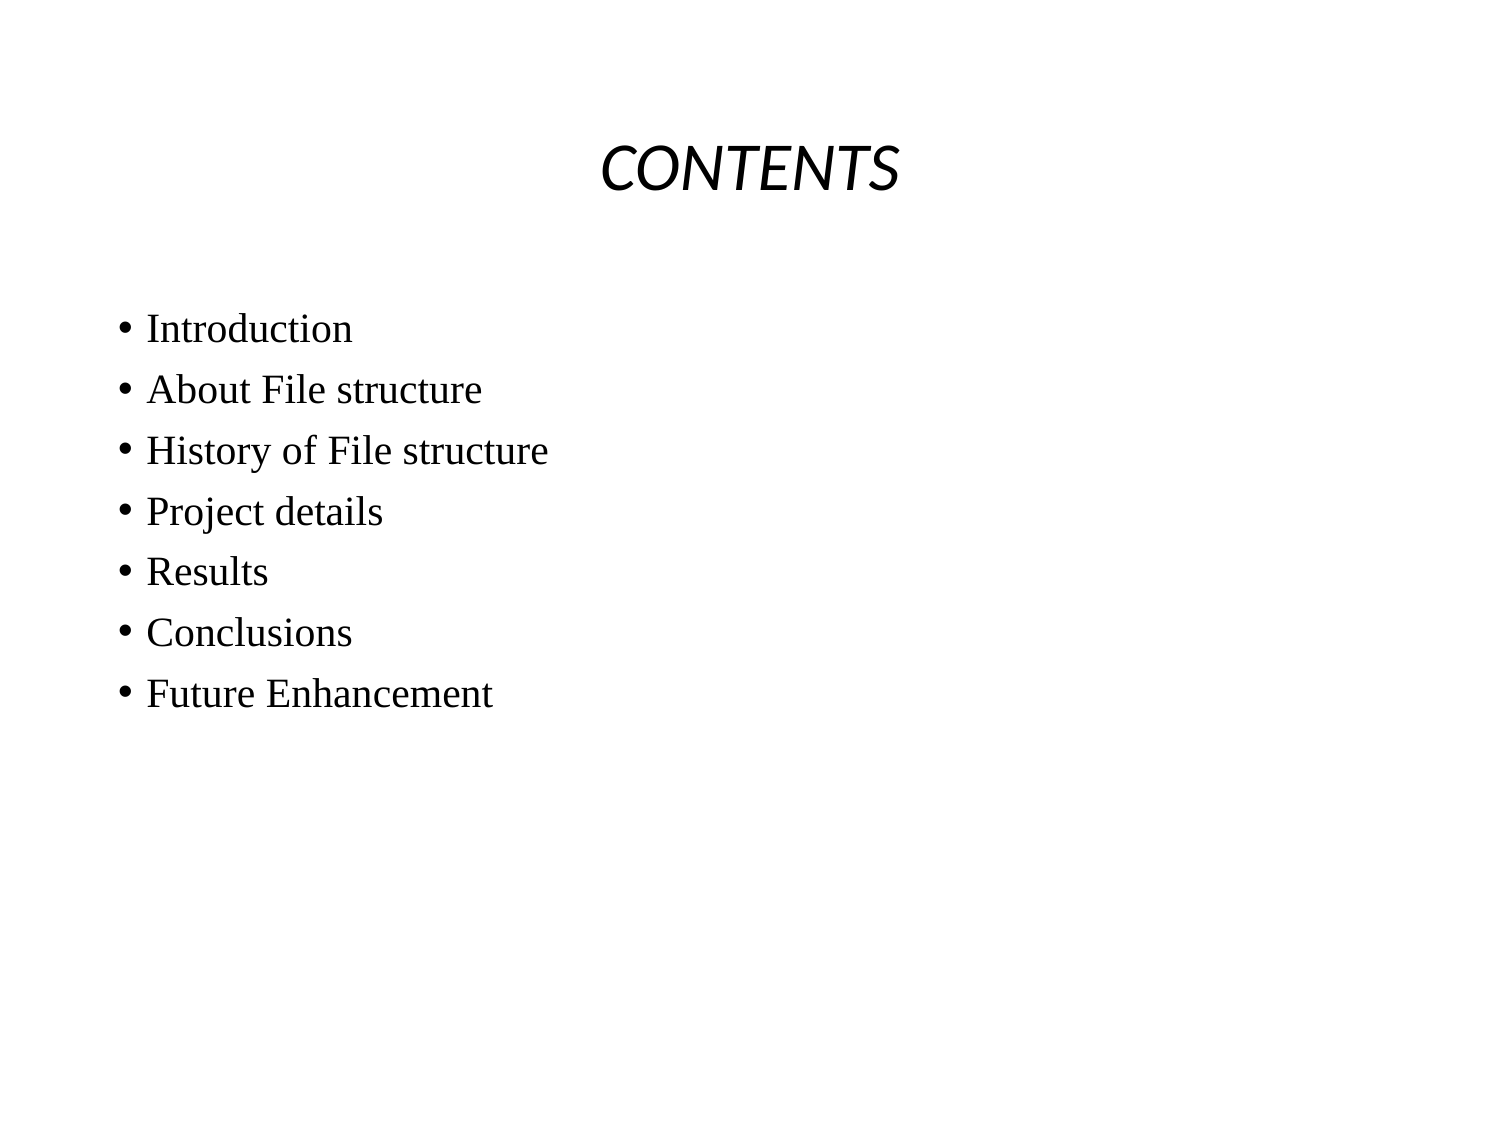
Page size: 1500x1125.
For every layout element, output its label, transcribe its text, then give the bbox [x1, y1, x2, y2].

title CONTENTS [103, 59, 1397, 278]
list Introduction About File structure History of File structure Project details Results Conclusions Future Enhancement [103, 299, 1397, 1014]
